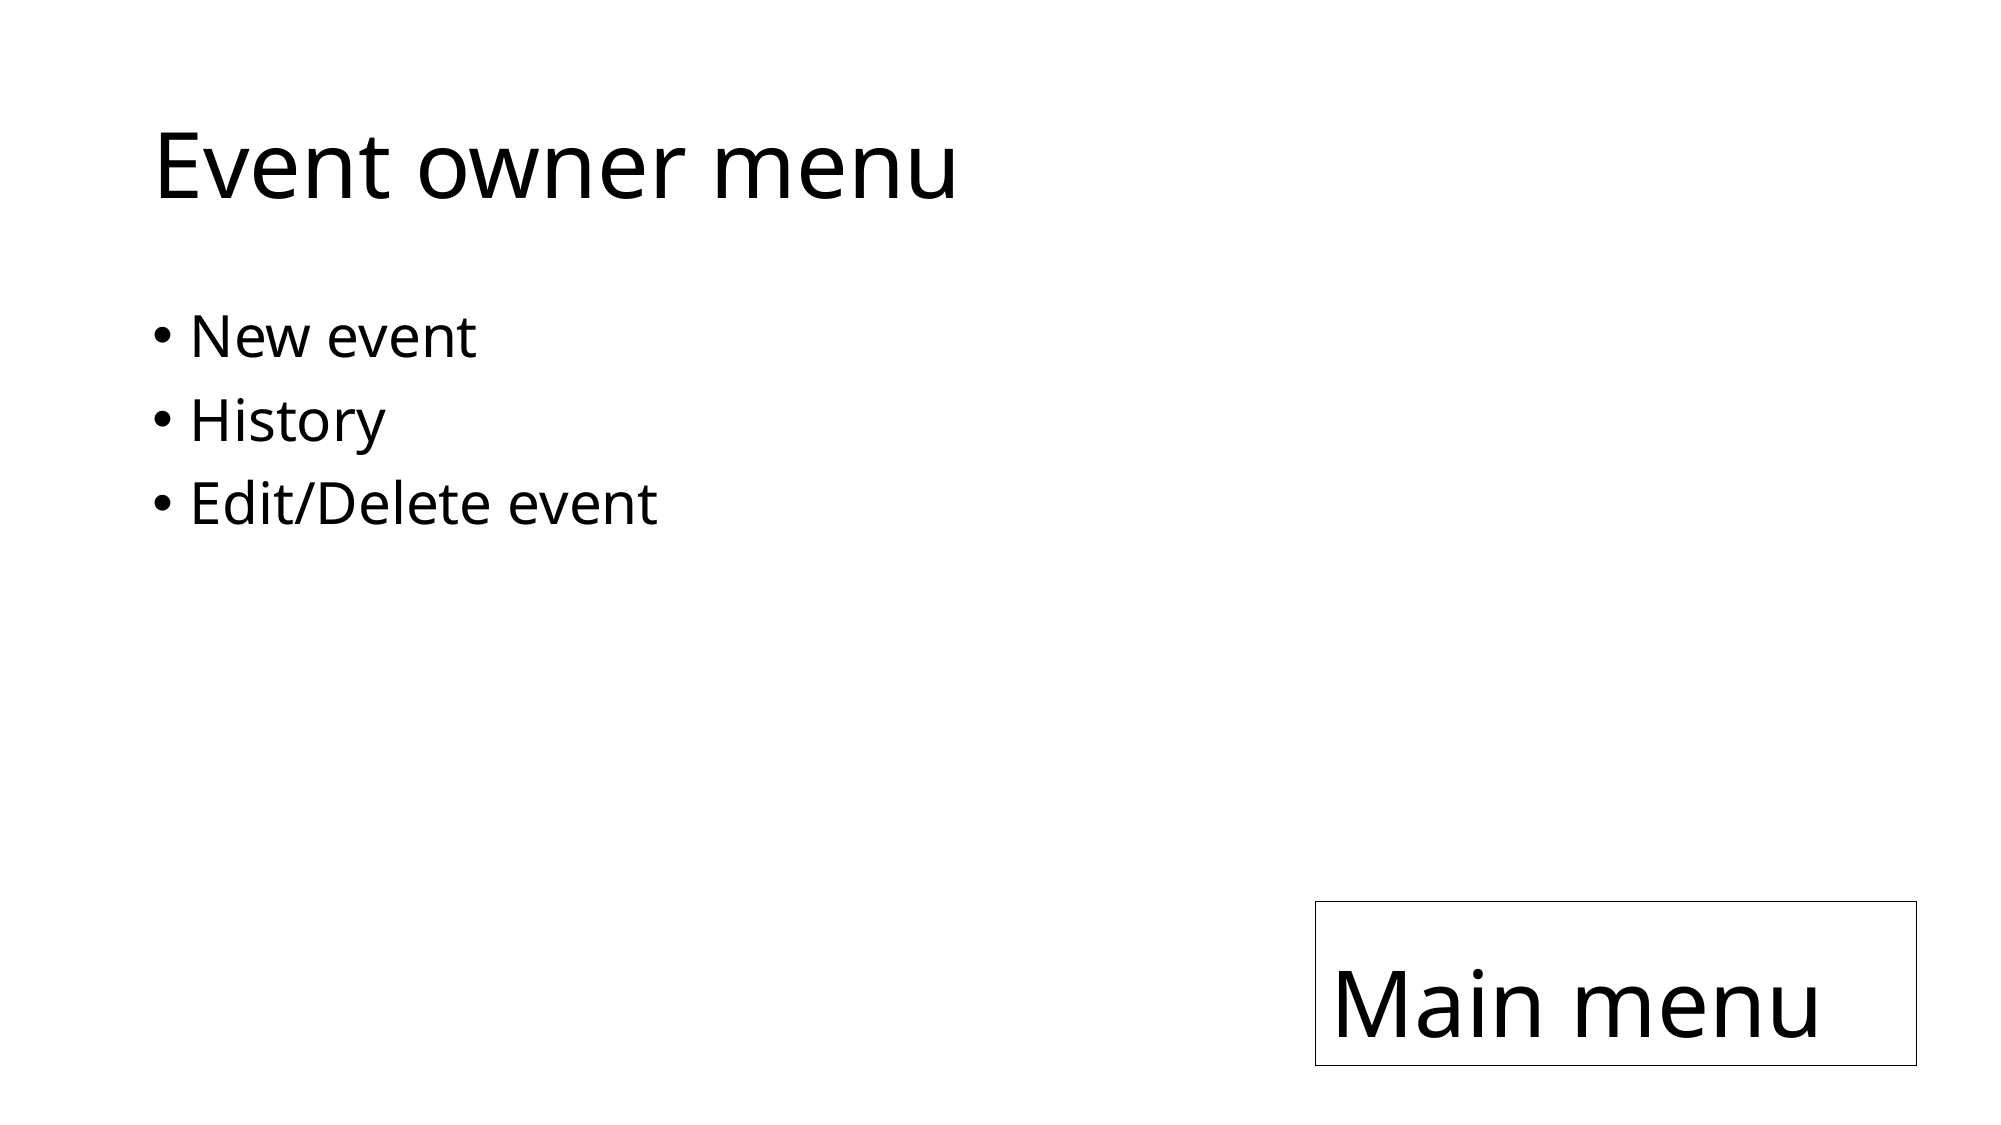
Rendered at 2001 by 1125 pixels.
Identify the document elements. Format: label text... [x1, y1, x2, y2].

list New event History Edit/Delete event [137, 299, 1863, 1014]
title Event owner menu [137, 59, 1863, 278]
text_box Main menu [1315, 901, 1917, 1066]
